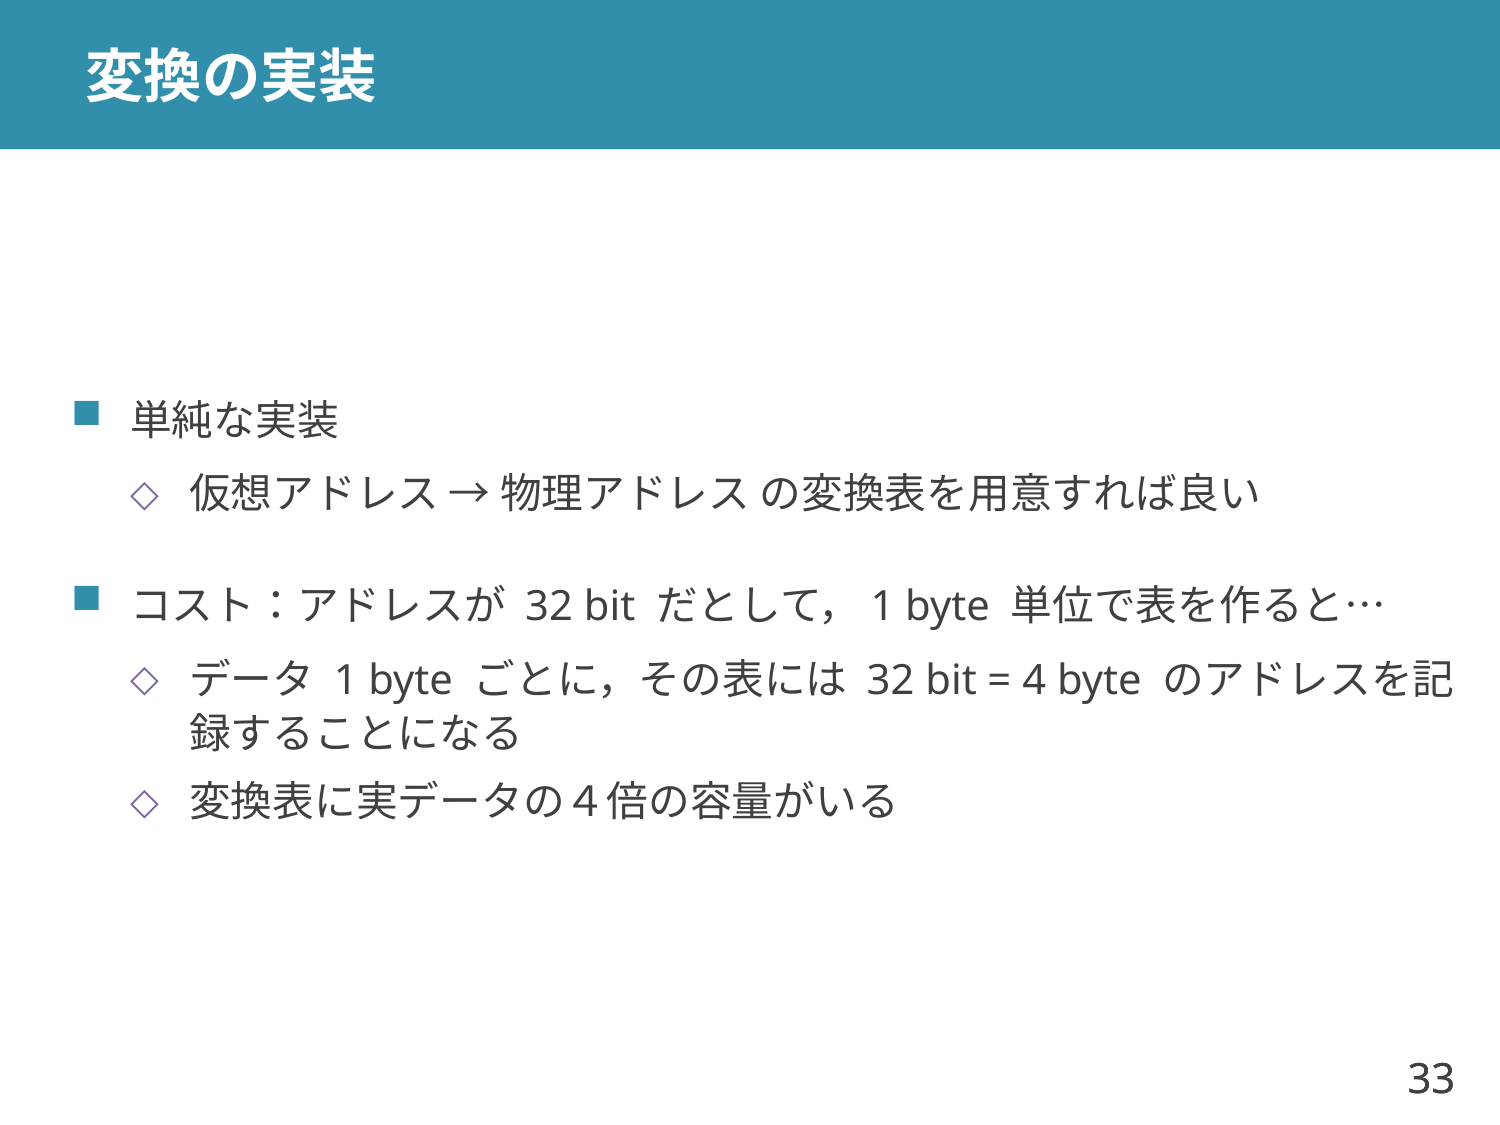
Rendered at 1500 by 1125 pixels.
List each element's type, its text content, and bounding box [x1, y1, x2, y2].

list 単純な実装 仮想アドレス → 物理アドレス の変換表を用意すれば良い コスト：アドレスが 32 bit だとして，1 byte 単位で表を作ると… データ 1 byte ごとに，その表には 32 bit = 4 byte のアドレスを記録することになる 変換表に実データの４倍の容量がいる [55, 178, 1474, 1036]
title 変換の実装 [70, 0, 1500, 150]
